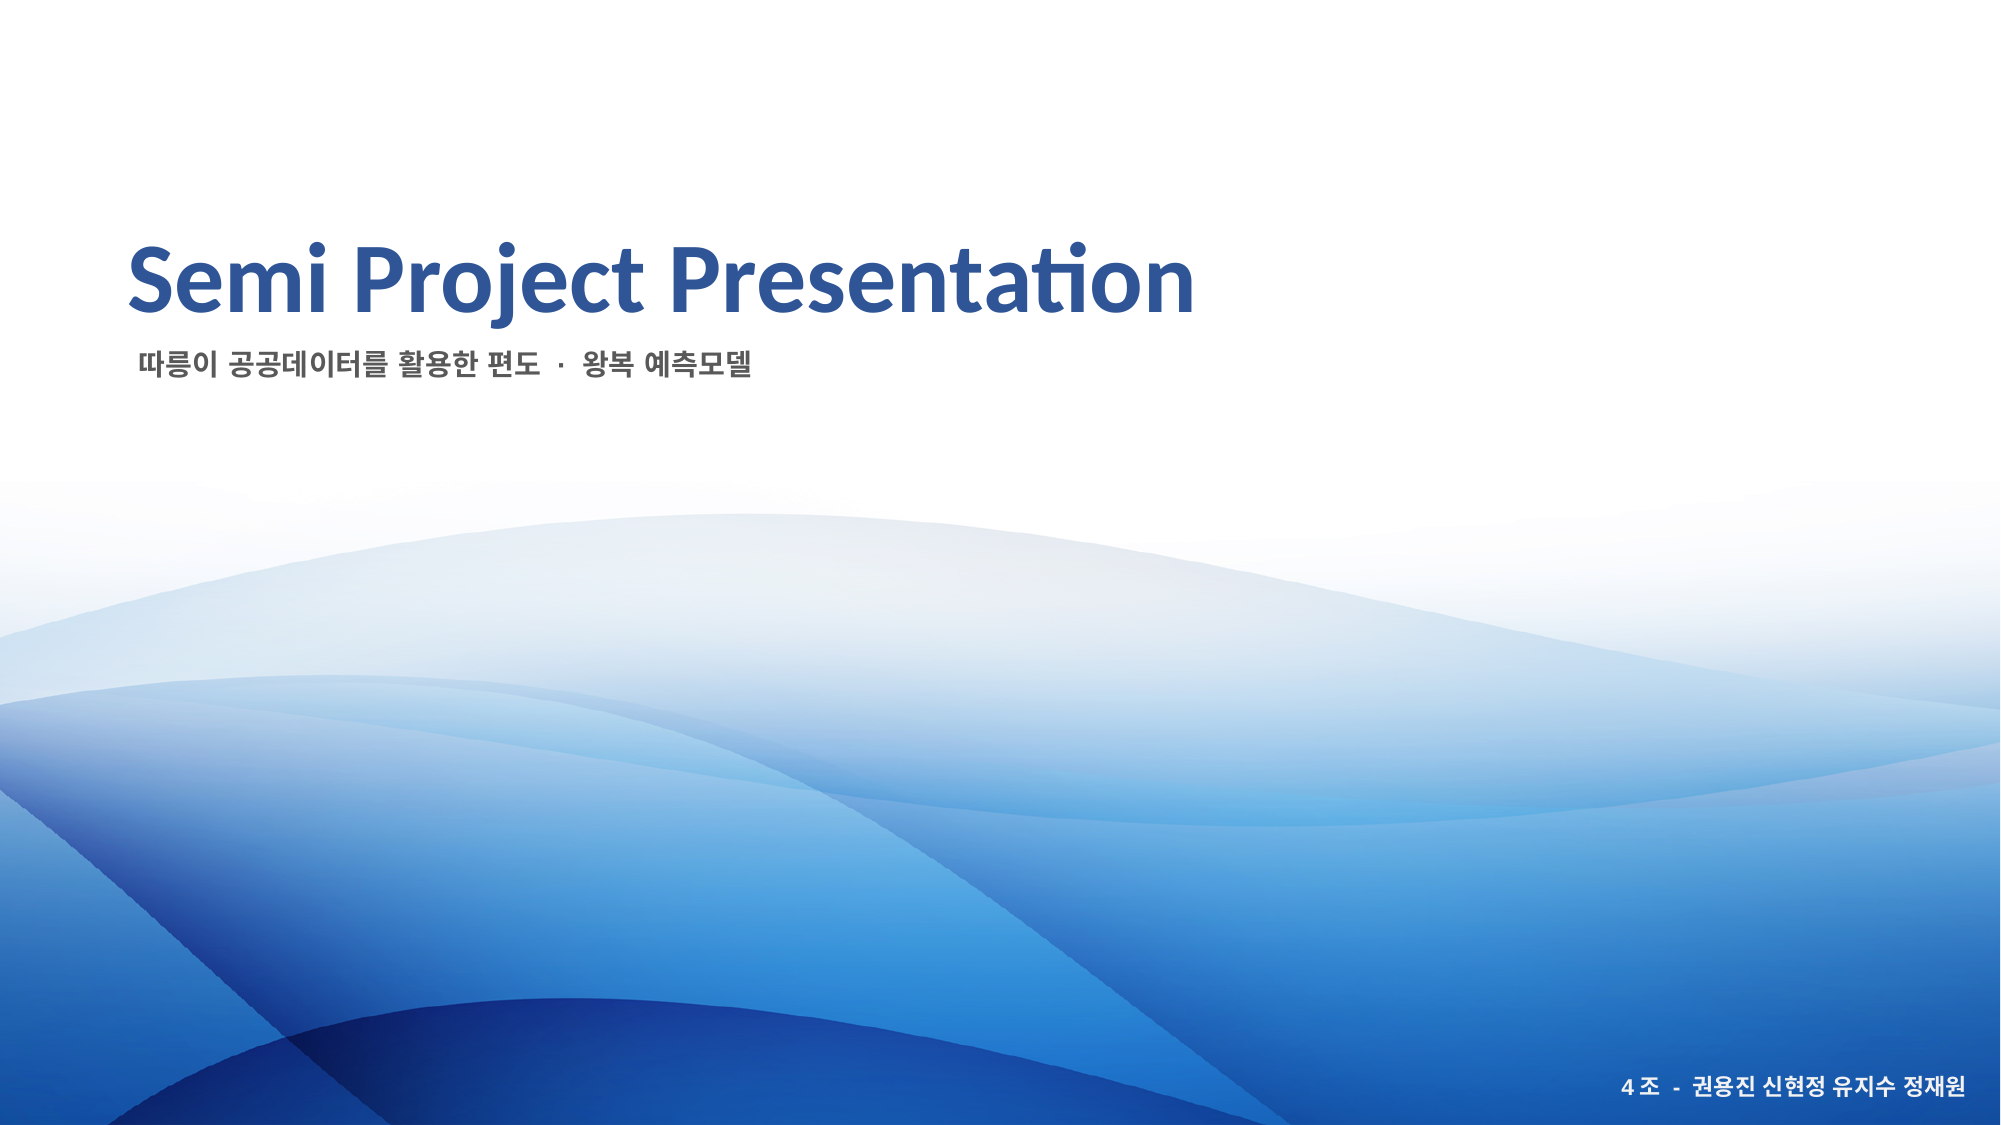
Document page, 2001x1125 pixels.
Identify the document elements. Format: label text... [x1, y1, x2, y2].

picture [0, 0, 2001, 1125]
text_box 따릉이 공공데이터를 활용한 편도 · 왕복 예측모델 [124, 338, 1294, 389]
text_box 4조 - 권용진 신현정 유지수 정재원 [1606, 1062, 1983, 1108]
text_box Semi Project Presentation [112, 204, 1306, 321]
